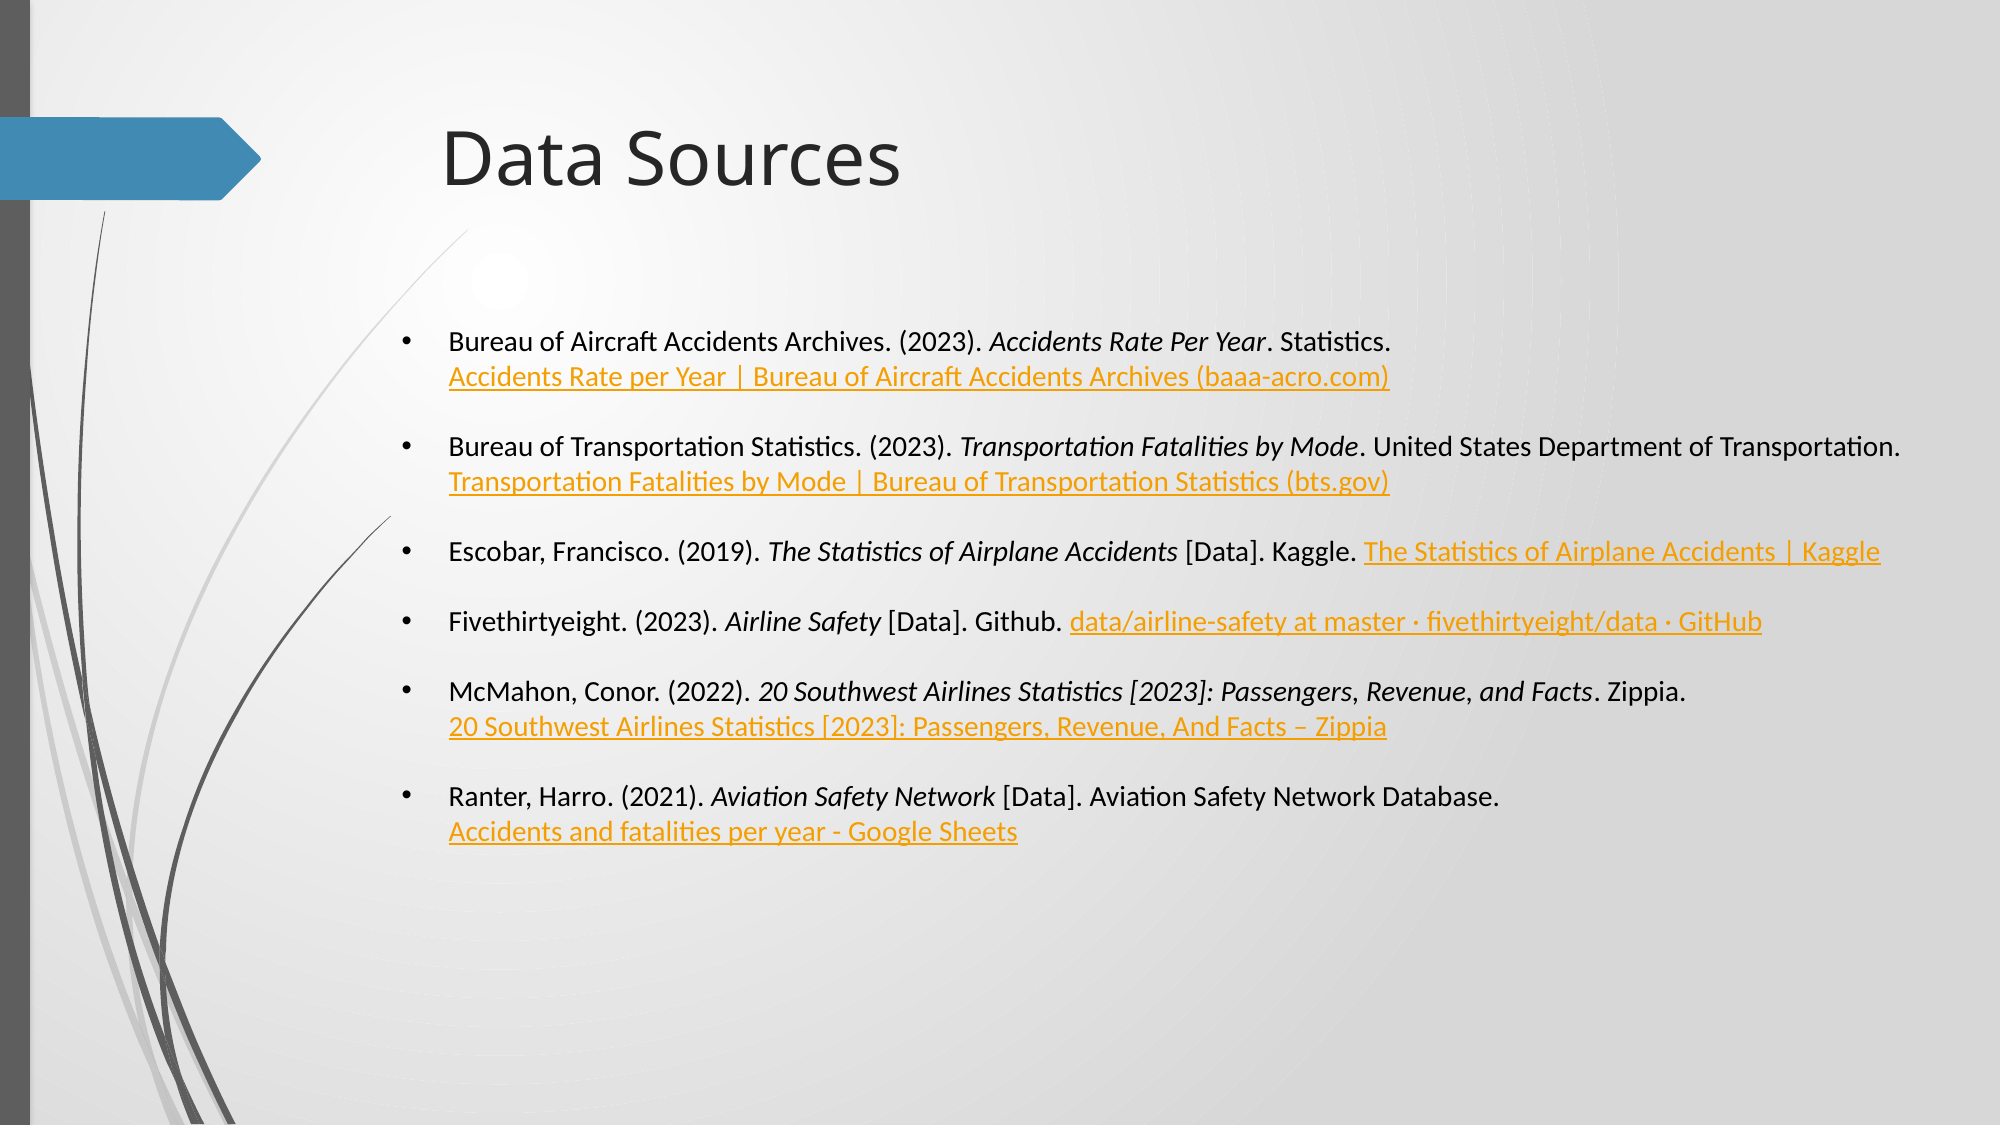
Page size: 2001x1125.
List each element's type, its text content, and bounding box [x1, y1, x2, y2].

text_box Bureau of Aircraft Accidents Archives. (2023). Accidents Rate Per Year. Statistics. Accidents Rate per Year | Bureau of Aircraft Accidents Archives (baaa-acro.com) Bureau of Transportation Statistics. (2023). Transportation Fatalities by Mode. United States Department of Transportation. Transportation Fatalities by Mode | Bureau of Transportation Statistics (bts.gov) Escobar, Francisco. (2019). The Statistics of Airplane Accidents [Data]. Kaggle. The Statistics of Airplane Accidents | Kaggle Fivethirtyeight. (2023). Airline Safety [Data]. Github. data/airline-safety at master · fivethirtyeight/data · GitHub McMahon, Conor. (2022). 20 Southwest Airlines Statistics [2023]: Passengers, Revenue, and Facts. Zippia. 20 Southwest Airlines Statistics [2023]: Passengers, Revenue, And Facts – Zippia Ranter, Harro. (2021). Aviation Safety Network [Data]. Aviation Safety Network Database. Accidents and fatalities per year - Google Sheets [386, 315, 1968, 855]
title Data Sources [425, 102, 1888, 233]
